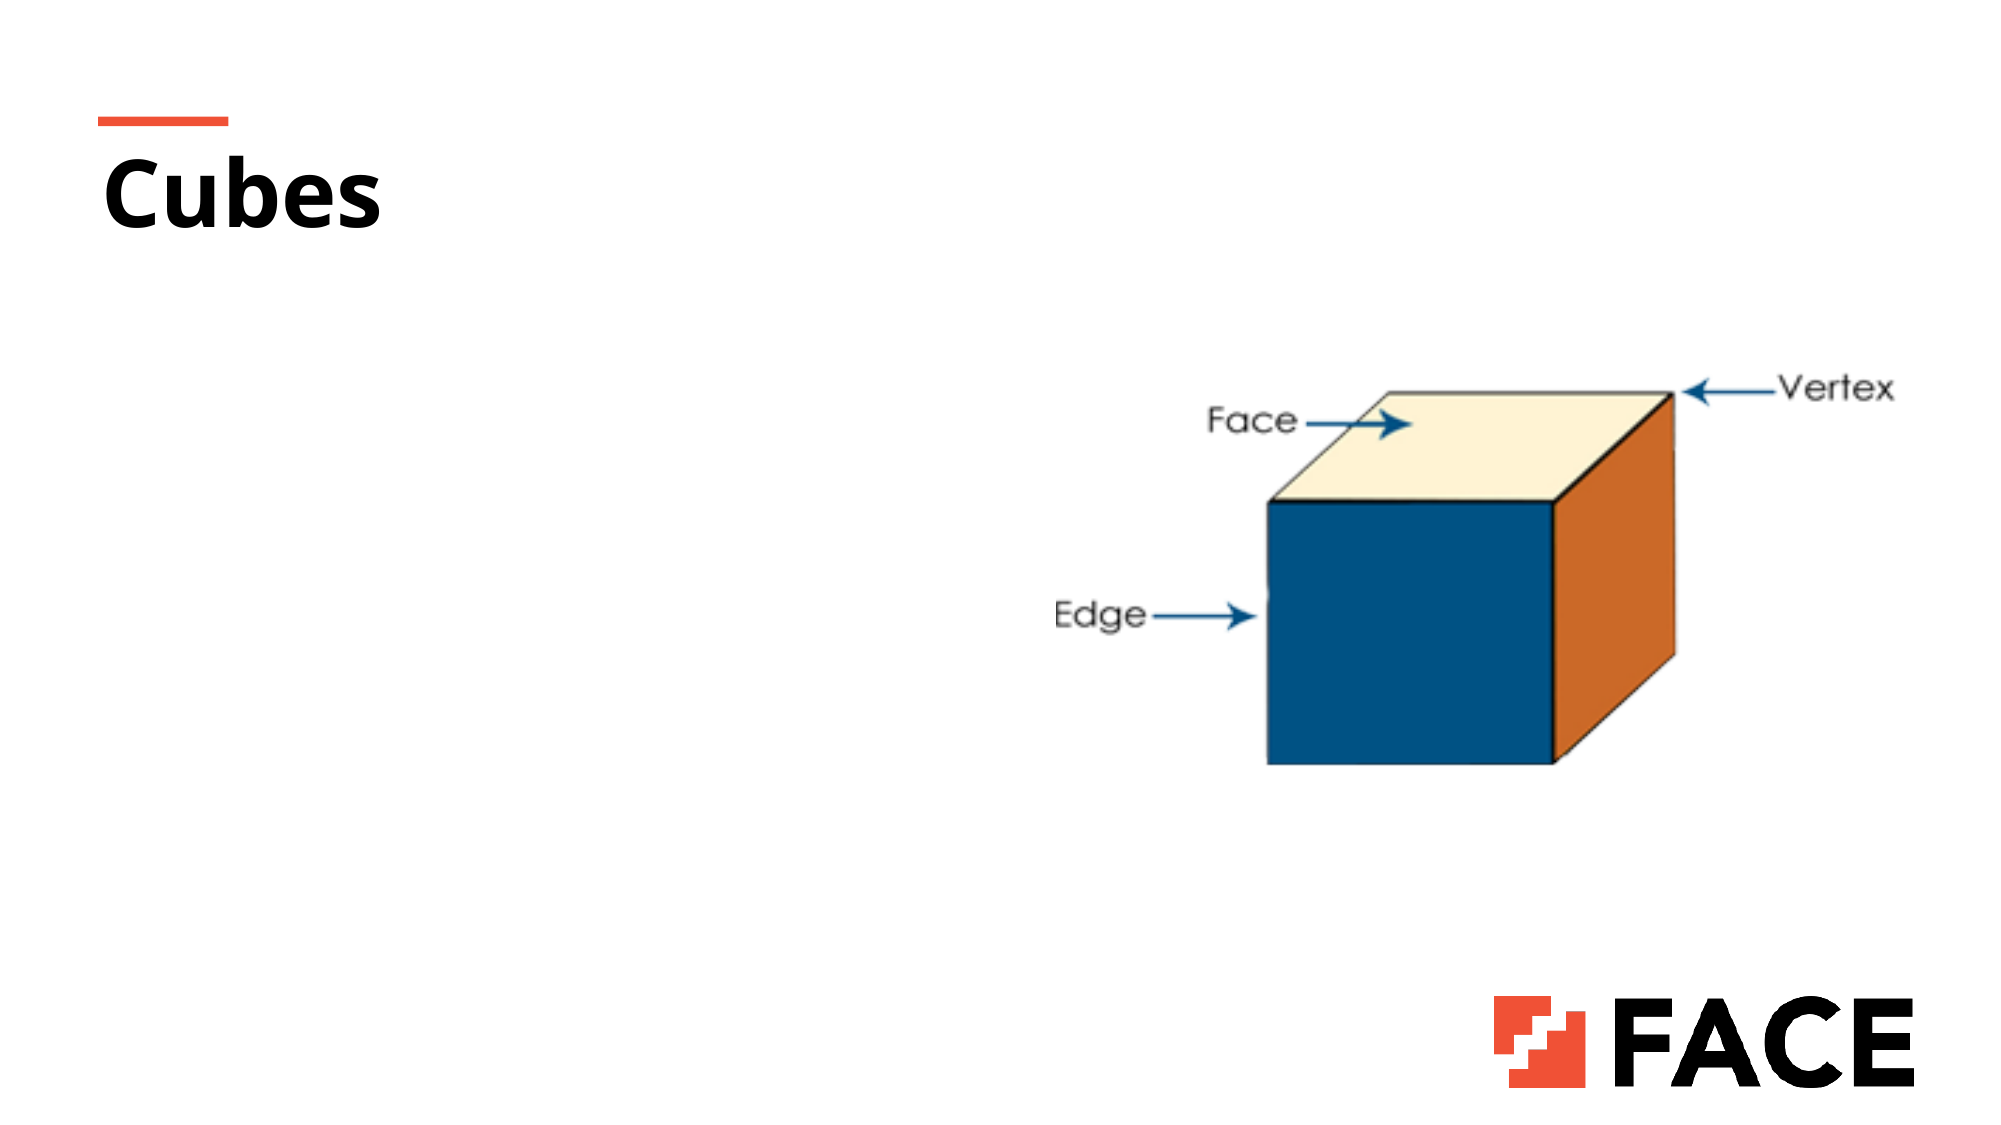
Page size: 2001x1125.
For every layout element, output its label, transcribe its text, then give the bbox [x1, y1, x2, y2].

picture [1493, 996, 1915, 1088]
text_box [96, 115, 231, 128]
text_box Cubes [86, 126, 1938, 254]
picture [1056, 342, 1902, 801]
